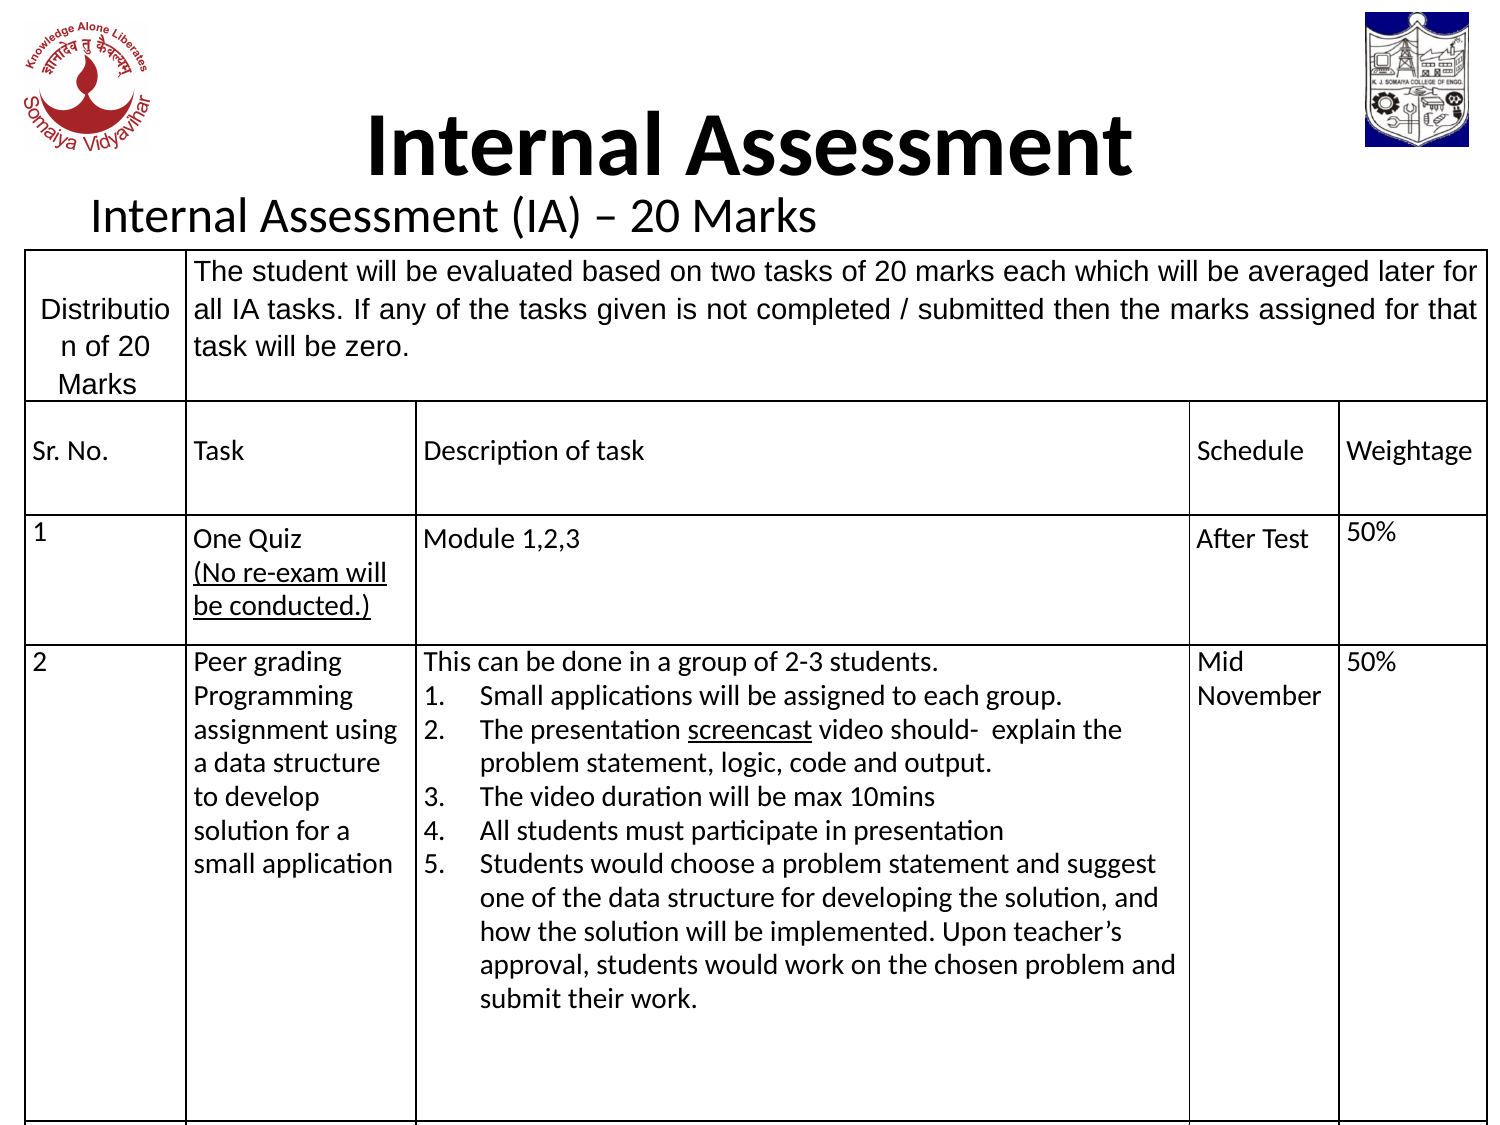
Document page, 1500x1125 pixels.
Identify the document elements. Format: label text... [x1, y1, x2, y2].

table_cell One Quiz (No re-exam will be conducted.) [187, 516, 415, 644]
table_cell Mid November [1190, 646, 1338, 1120]
table_cell After Test [1190, 516, 1338, 644]
picture [1365, 12, 1469, 147]
table_cell 50% [1340, 646, 1486, 1120]
table_cell This can be done in a group of 2-3 students. Small applications will be assigned to each group. The presentation screencast video should- explain the problem statement, logic, code and output. The video duration will be max 10mins All students must participate in presentation Students would choose a problem statement and suggest one of the data structure for developing the solution, and how the solution will be implemented. Upon teacher’s approval, students would work on the chosen problem and submit their work. [417, 646, 1189, 1120]
table_cell Task [187, 402, 415, 514]
title Internal Assessment [75, 45, 1425, 174]
table_header Distribution of 20 Marks [26, 251, 185, 400]
table_header The student will be evaluated based on two tasks of 20 marks each which will be averaged later for all IA tasks. If any of the tasks given is not completed / submitted then the marks assigned for that task will be zero. [187, 251, 1486, 400]
table_cell Weightage [1340, 402, 1486, 514]
table_cell Sr. No. [26, 402, 185, 514]
table_cell Module 1,2,3 [417, 516, 1189, 644]
picture [24, 22, 150, 151]
table_cell Peer grading Programming assignment using a data structure to develop solution for a small application [187, 646, 415, 1120]
table_cell 2 [26, 646, 185, 1120]
table_cell 1 [26, 516, 185, 644]
table_cell Schedule [1190, 402, 1338, 514]
table_cell Description of task [417, 402, 1189, 514]
table_cell 50% [1340, 516, 1486, 644]
list Internal Assessment (IA) – 20 Marks [75, 174, 1425, 249]
